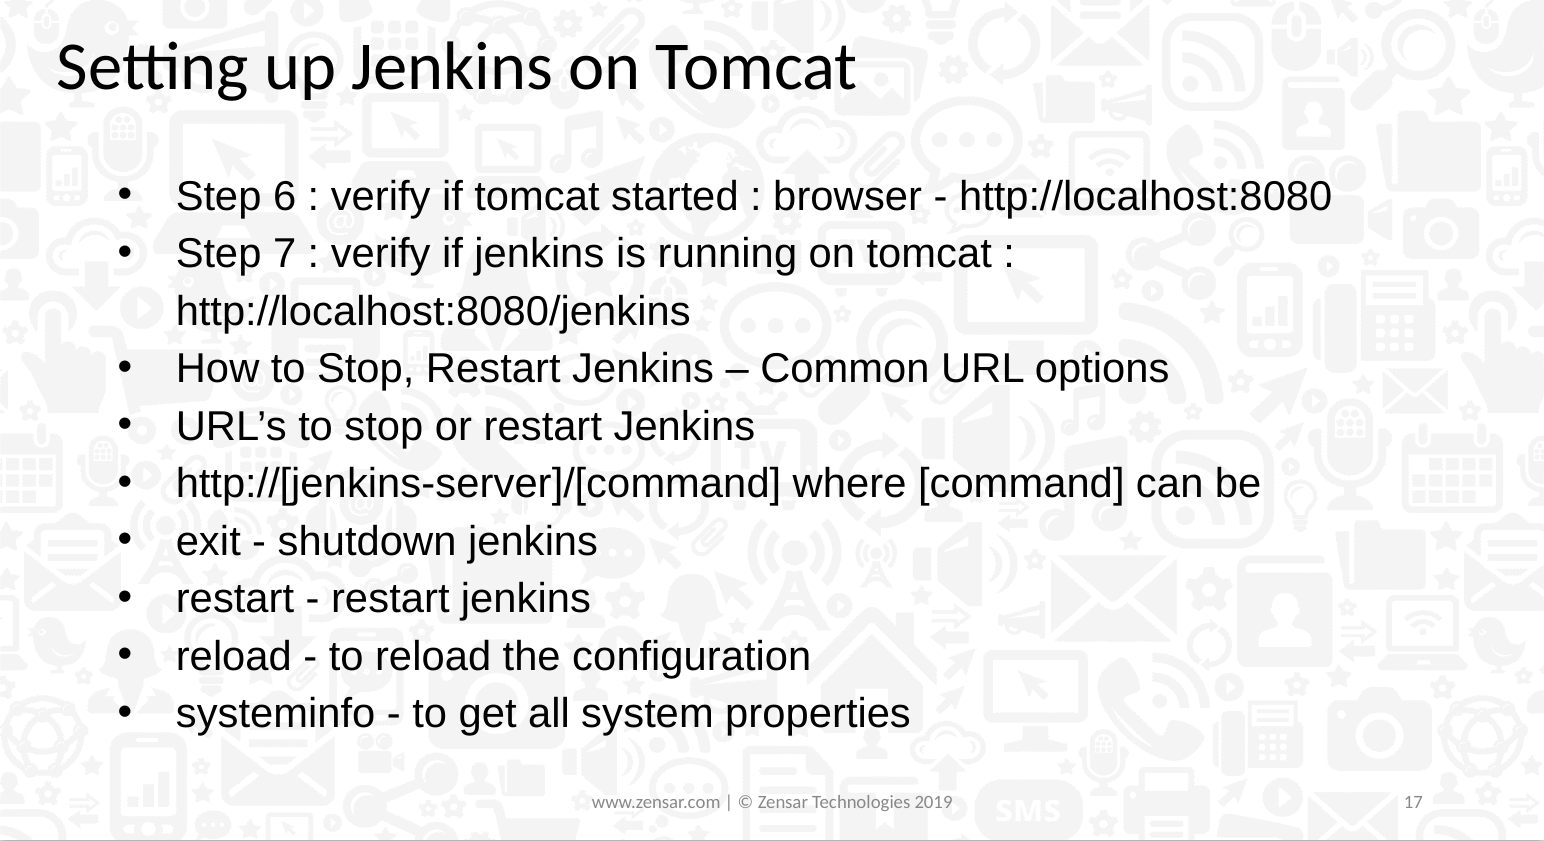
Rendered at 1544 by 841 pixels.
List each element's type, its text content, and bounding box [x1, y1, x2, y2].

text_box Step 6 : verify if tomcat started : browser - http://localhost:8080 Step 7 : verify if jenkins is running on tomcat : http://localhost:8080/jenkins How to Stop, Restart Jenkins – Common URL options URL’s to stop or restart Jenkins http://[jenkins-server]/[command] where [command] can be exit - shutdown jenkins restart - restart jenkins reload - to reload the configuration systeminfo - to get all system properties [86, 153, 1418, 687]
picture [0, 0, 1544, 840]
text_box 17 [1090, 778, 1438, 824]
text_box Setting up Jenkins on Tomcat [42, 14, 1255, 110]
text_box www.zensar.com | © Zensar Technologies 2019 [511, 778, 1033, 824]
